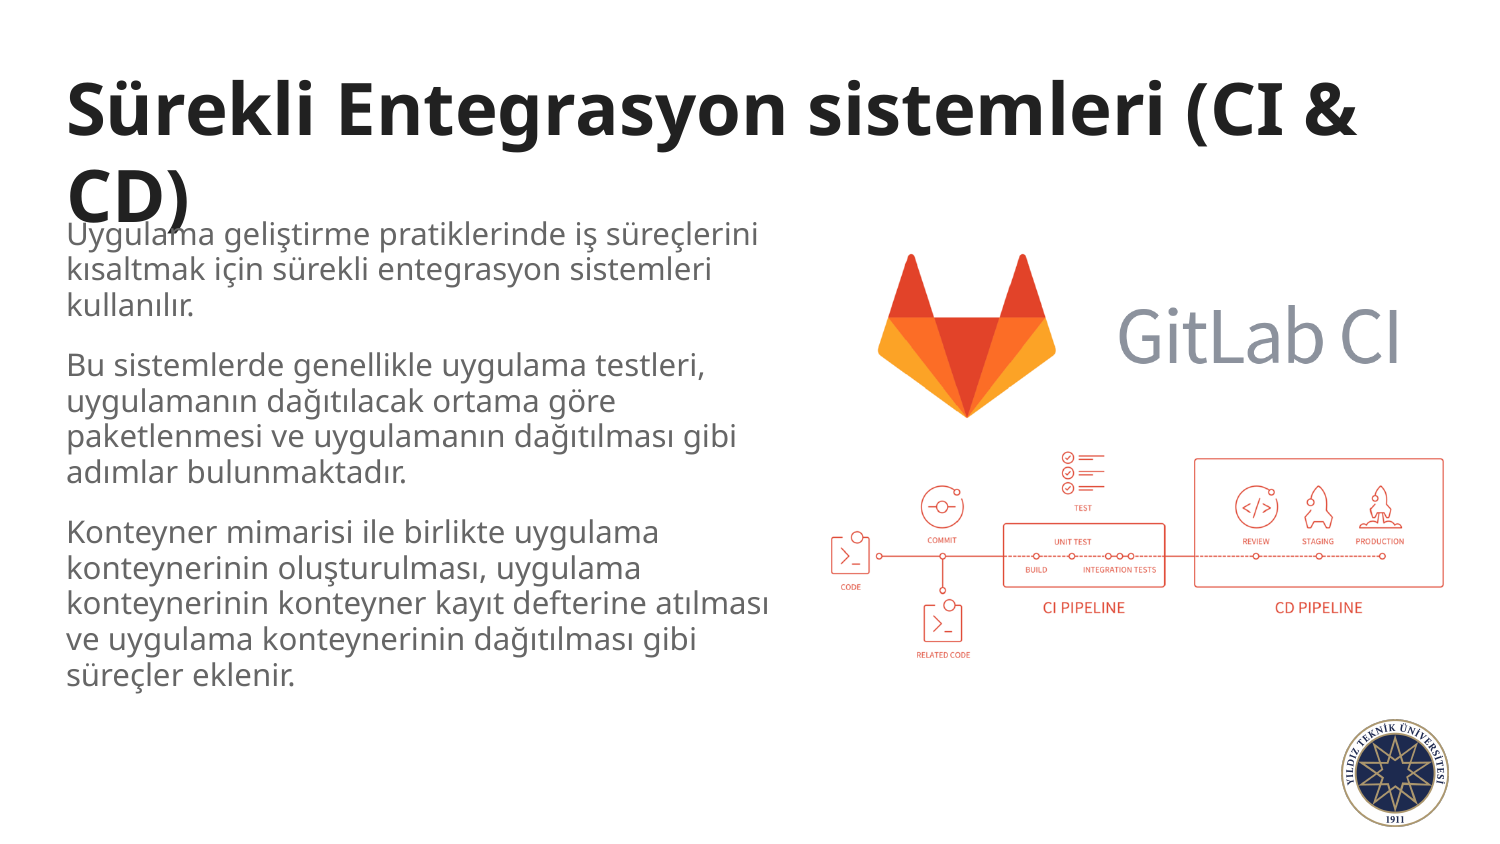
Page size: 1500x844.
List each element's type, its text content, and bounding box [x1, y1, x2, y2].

list Uygulama geliştirme pratiklerinde iş süreçlerini kısaltmak için sürekli entegrasyon sistemleri kullanılır. Bu sistemlerde genellikle uygulama testleri, uygulamanın dağıtılacak ortama göre paketlenmesi ve uygulamanın dağıtılması gibi adımlar bulunmaktadır. Konteyner mimarisi ile birlikte uygulama konteynerinin oluşturulması, uygulama konteynerinin konteyner kayıt defterine atılması ve uygulama konteynerinin dağıtılması gibi süreçler eklenir. [51, 201, 819, 750]
picture [1341, 719, 1450, 828]
title Sürekli Entegrasyon sistemleri (CI & CD) [51, 48, 1449, 180]
picture [802, 225, 1474, 674]
